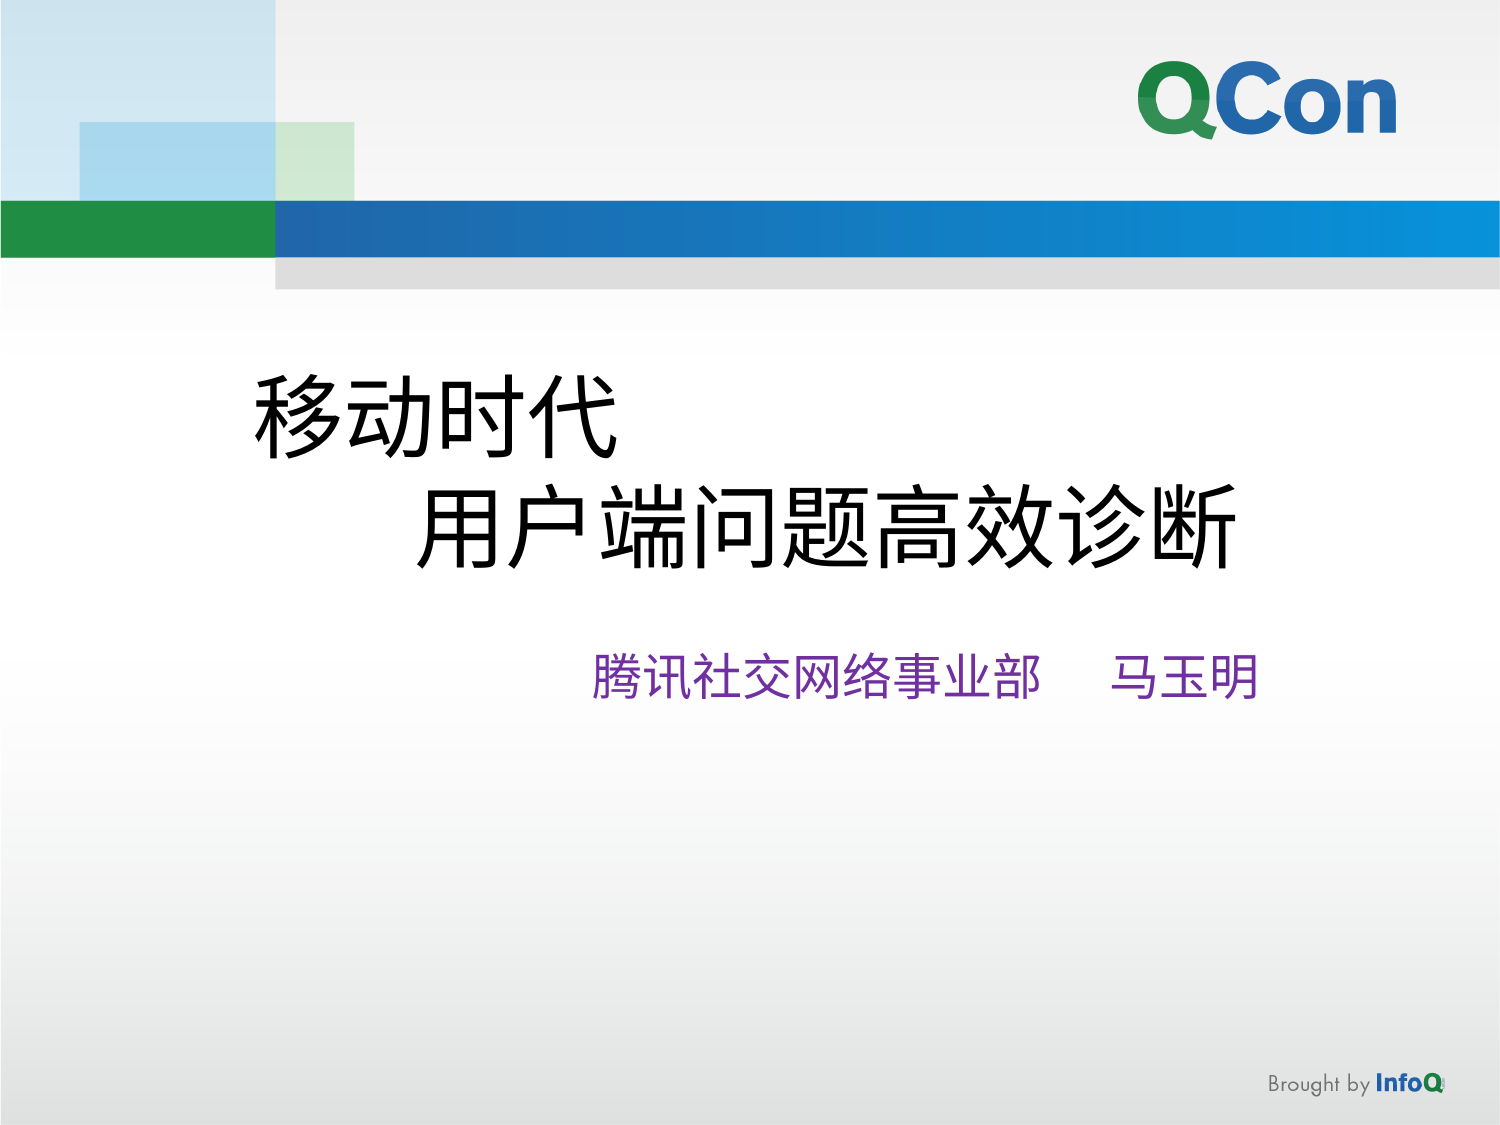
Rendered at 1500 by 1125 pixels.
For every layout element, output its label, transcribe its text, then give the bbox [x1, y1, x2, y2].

picture [0, 0, 1500, 1125]
subtitle 腾讯社交网络事业部 马玉明 [225, 637, 1275, 925]
title 移动时代 用户端问题高效诊断 [112, 349, 1388, 591]
